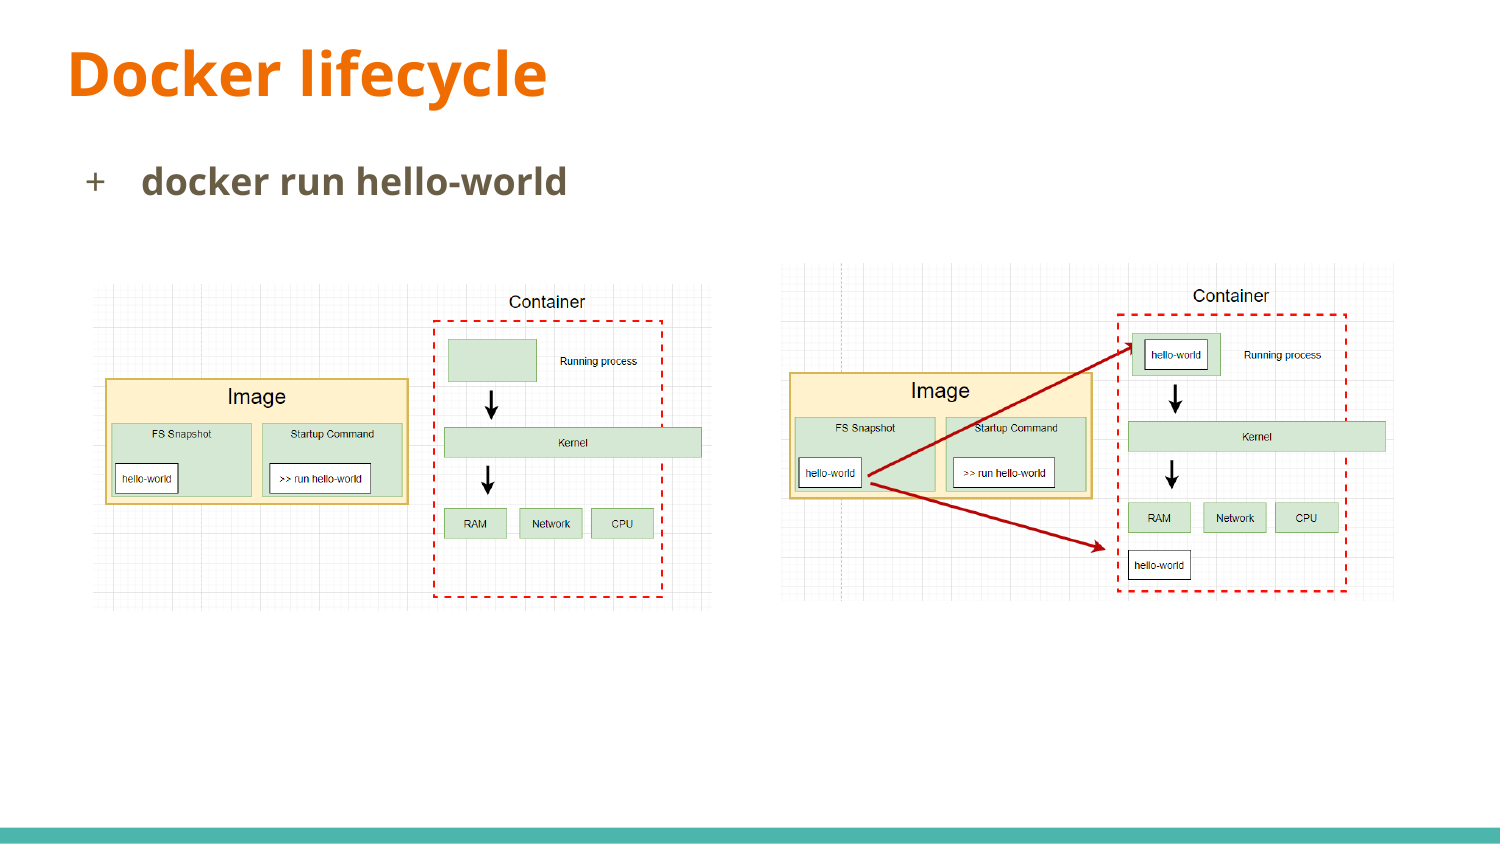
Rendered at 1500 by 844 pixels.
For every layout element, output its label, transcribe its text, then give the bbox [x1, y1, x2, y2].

title Docker lifecycle [51, 20, 1449, 136]
list docker run hello-world [51, 136, 1449, 750]
picture [93, 284, 712, 611]
picture [780, 263, 1395, 602]
